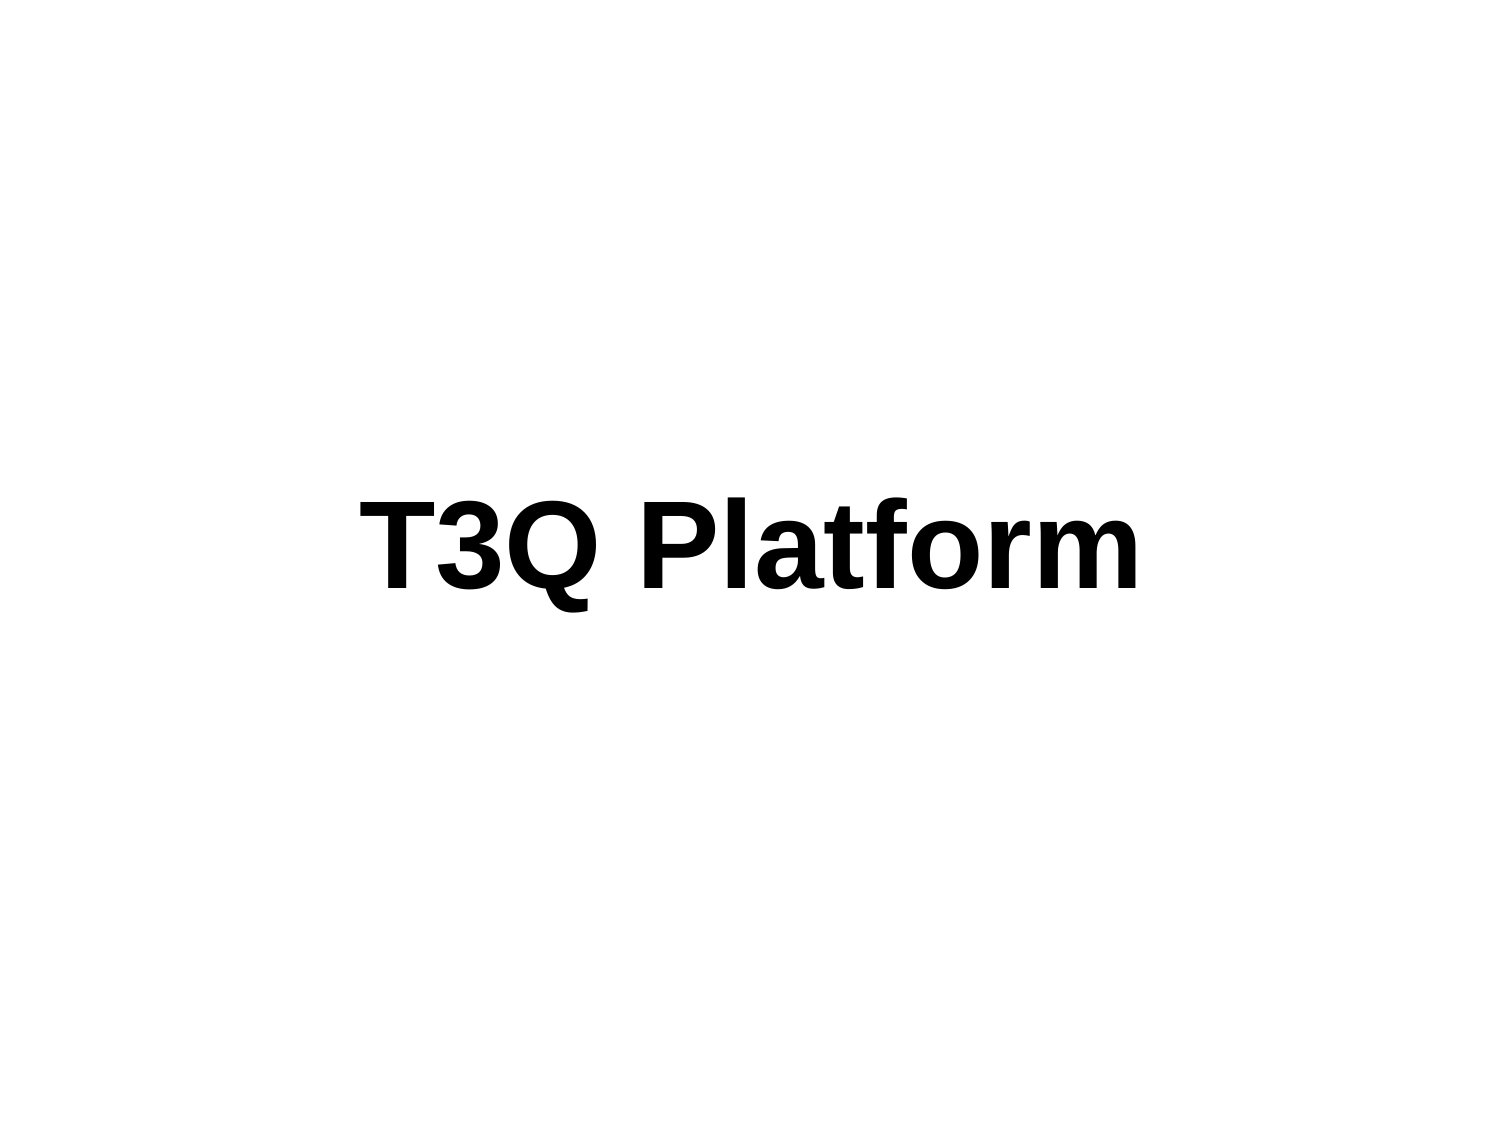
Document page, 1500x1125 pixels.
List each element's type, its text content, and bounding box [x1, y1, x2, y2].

title T3Q Platform [76, 444, 1427, 632]
